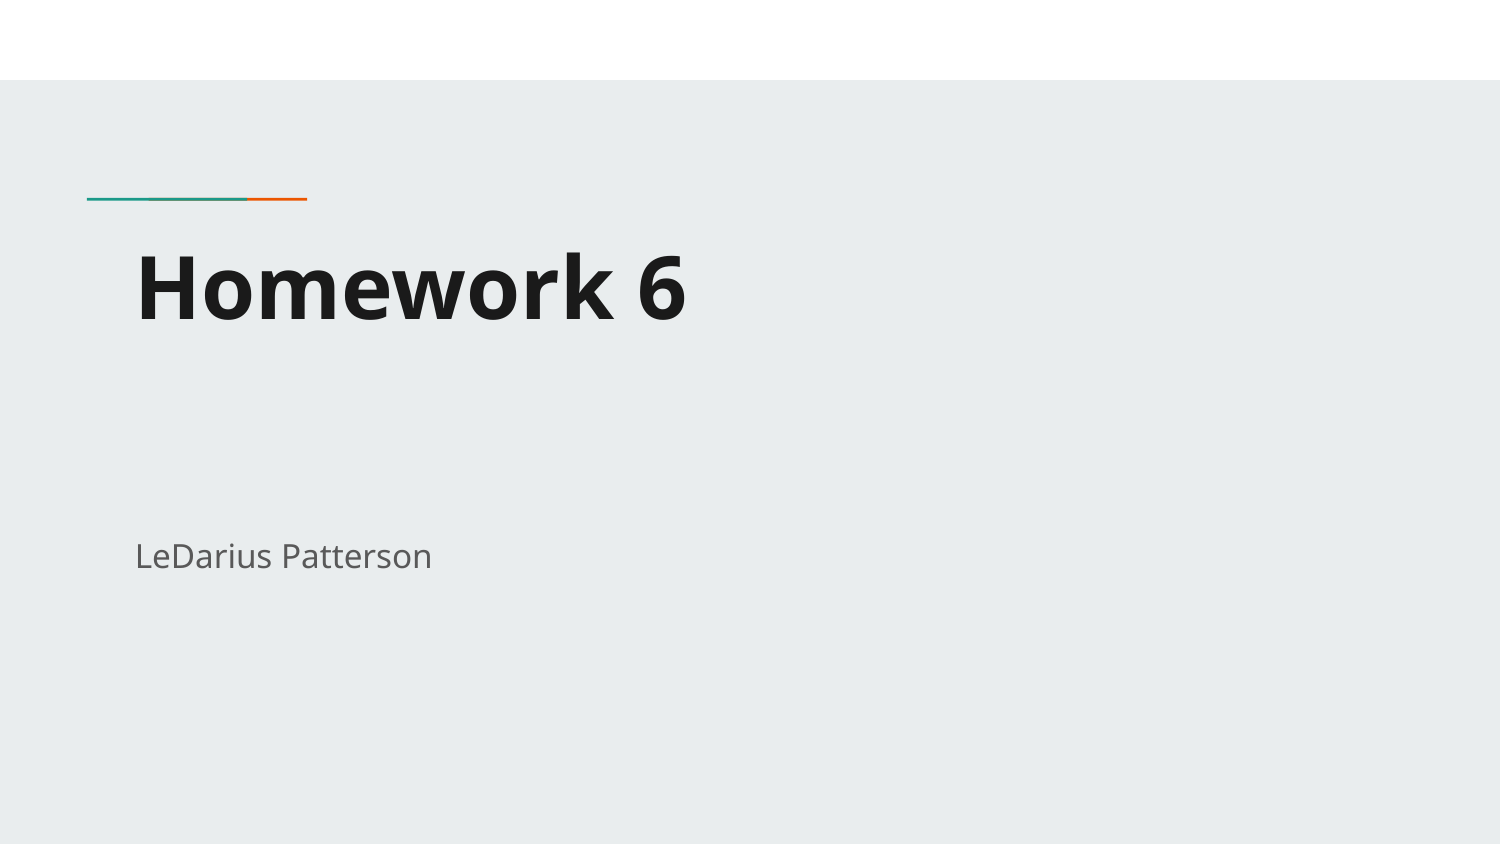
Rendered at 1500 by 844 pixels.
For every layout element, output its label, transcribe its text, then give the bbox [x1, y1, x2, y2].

title Homework 6 [119, 216, 1381, 490]
subtitle LeDarius Patterson [119, 520, 1381, 610]
